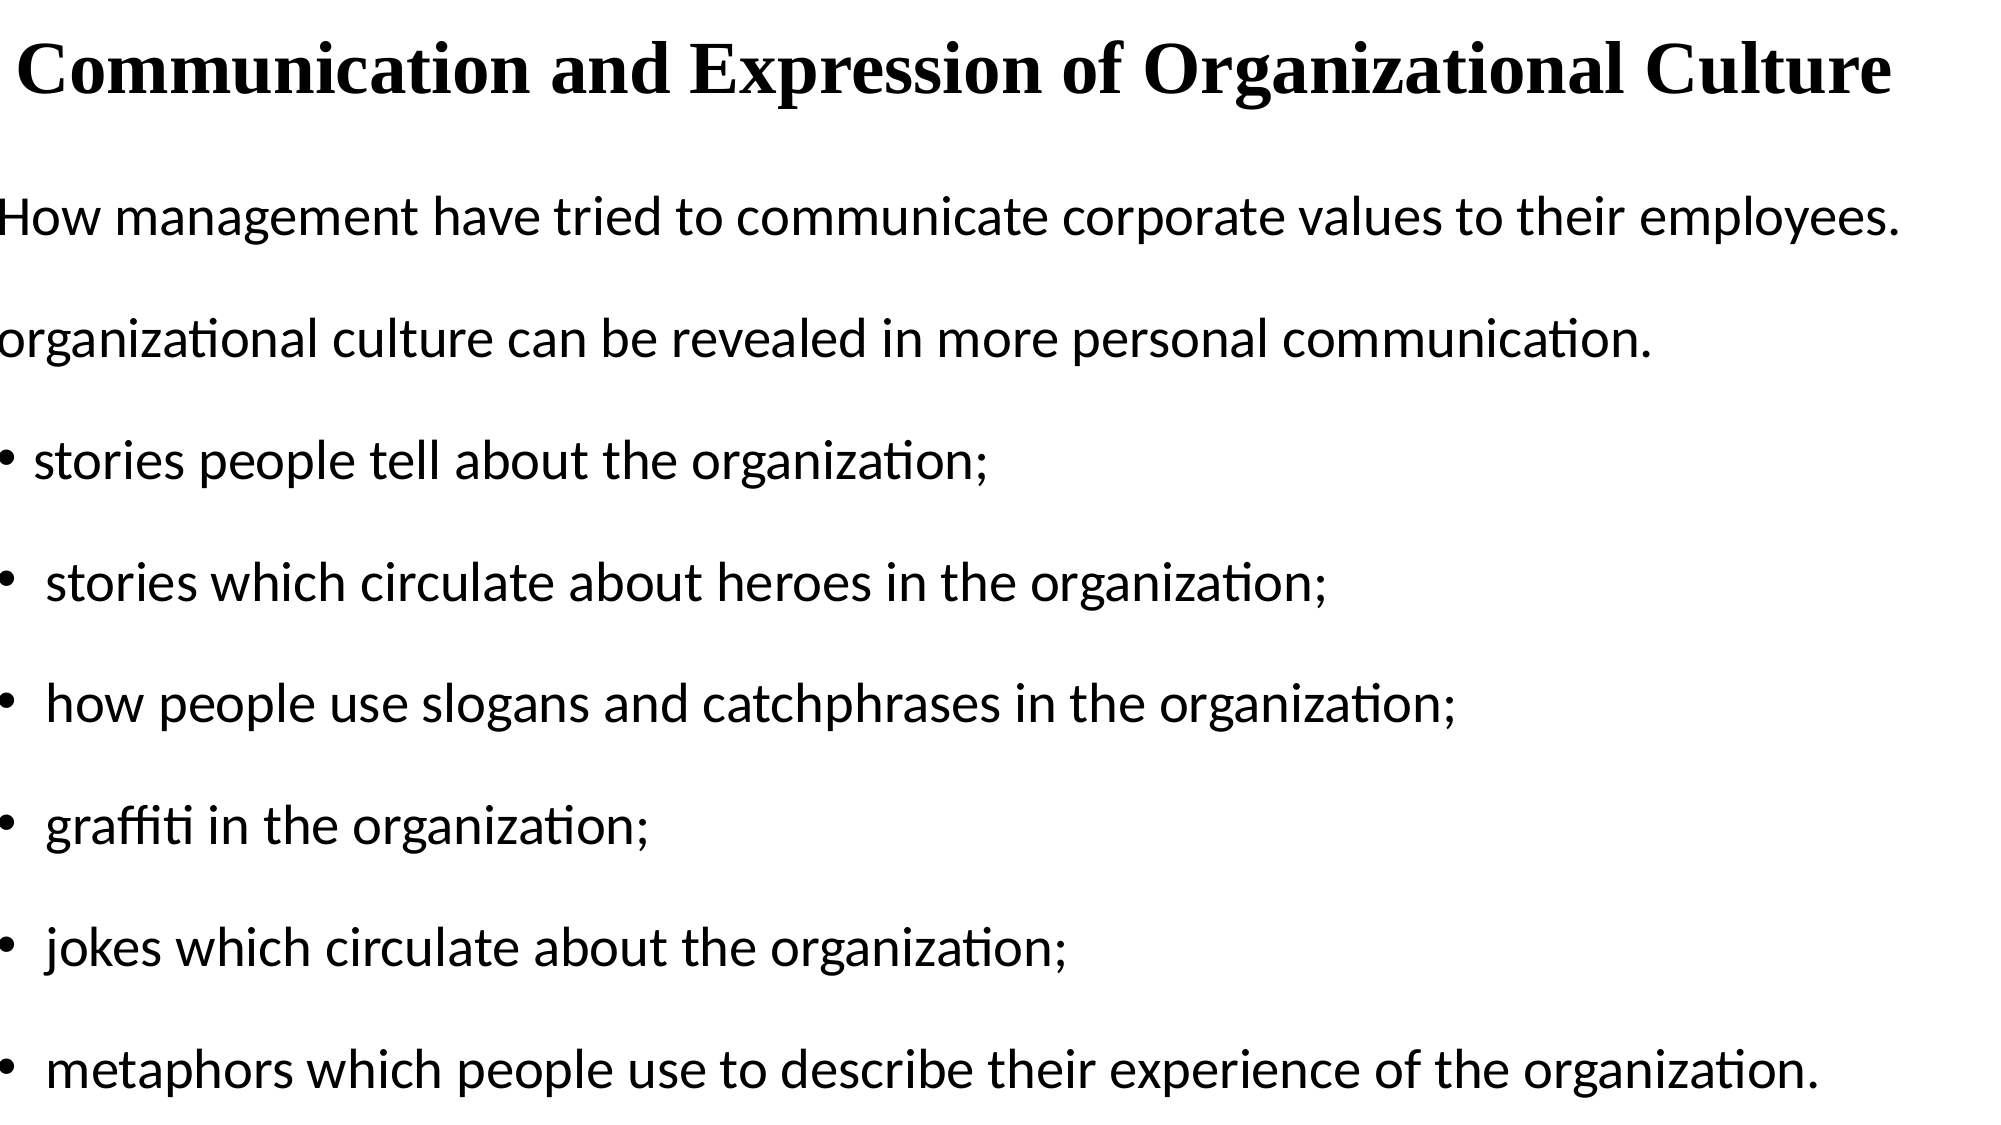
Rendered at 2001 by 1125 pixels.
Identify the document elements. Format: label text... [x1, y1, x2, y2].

list How management have tried to communicate corporate values to their employees. organizational culture can be revealed in more personal communication. stories people tell about the organization; stories which circulate about heroes in the organization; how people use slogans and catchphrases in the organization; graffiti in the organization; jokes which circulate about the organization; metaphors which people use to describe their experience of the organization. [0, 137, 2000, 1109]
title Communication and Expression of Organizational Culture [0, 0, 1979, 137]
